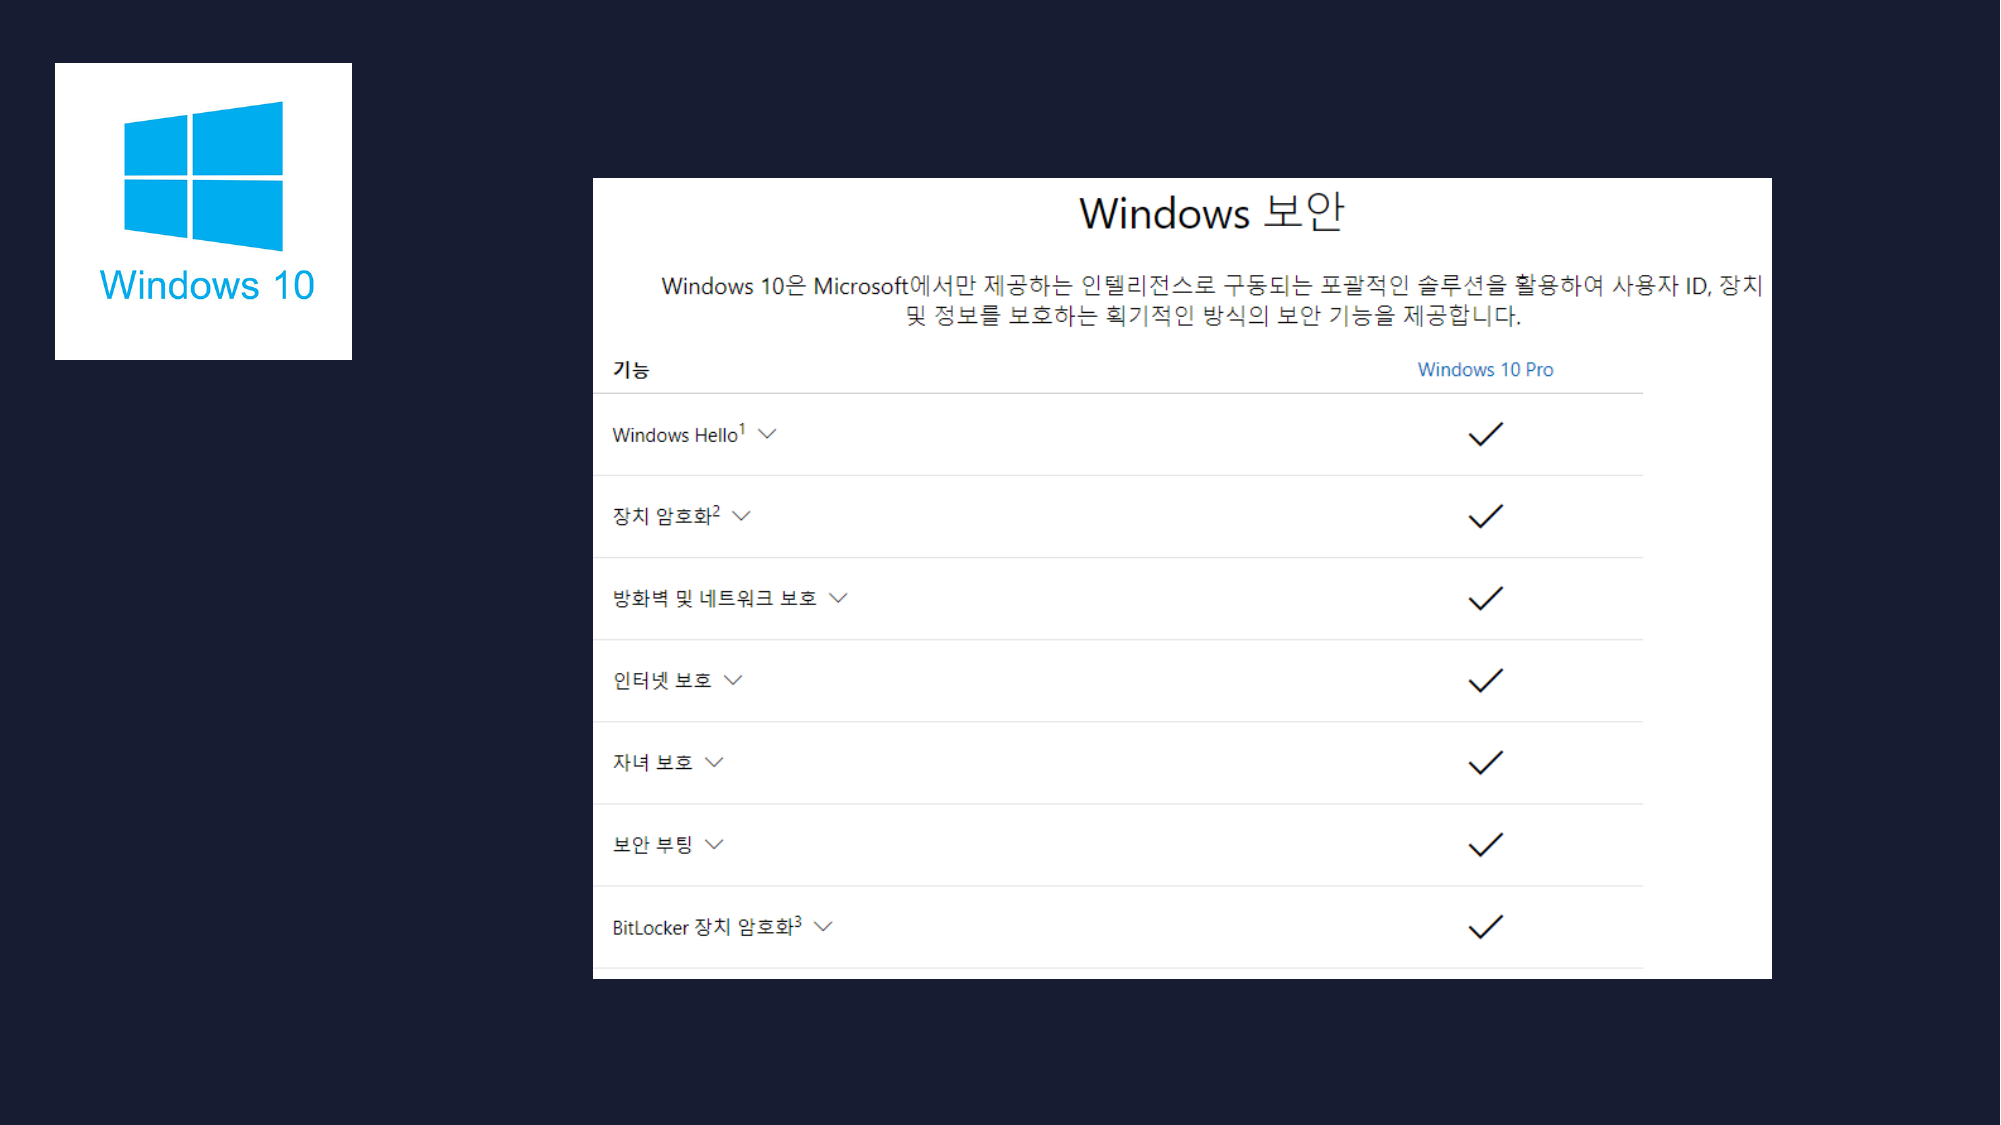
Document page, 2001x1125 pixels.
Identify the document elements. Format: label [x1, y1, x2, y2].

picture [593, 178, 1772, 979]
picture [55, 63, 352, 360]
